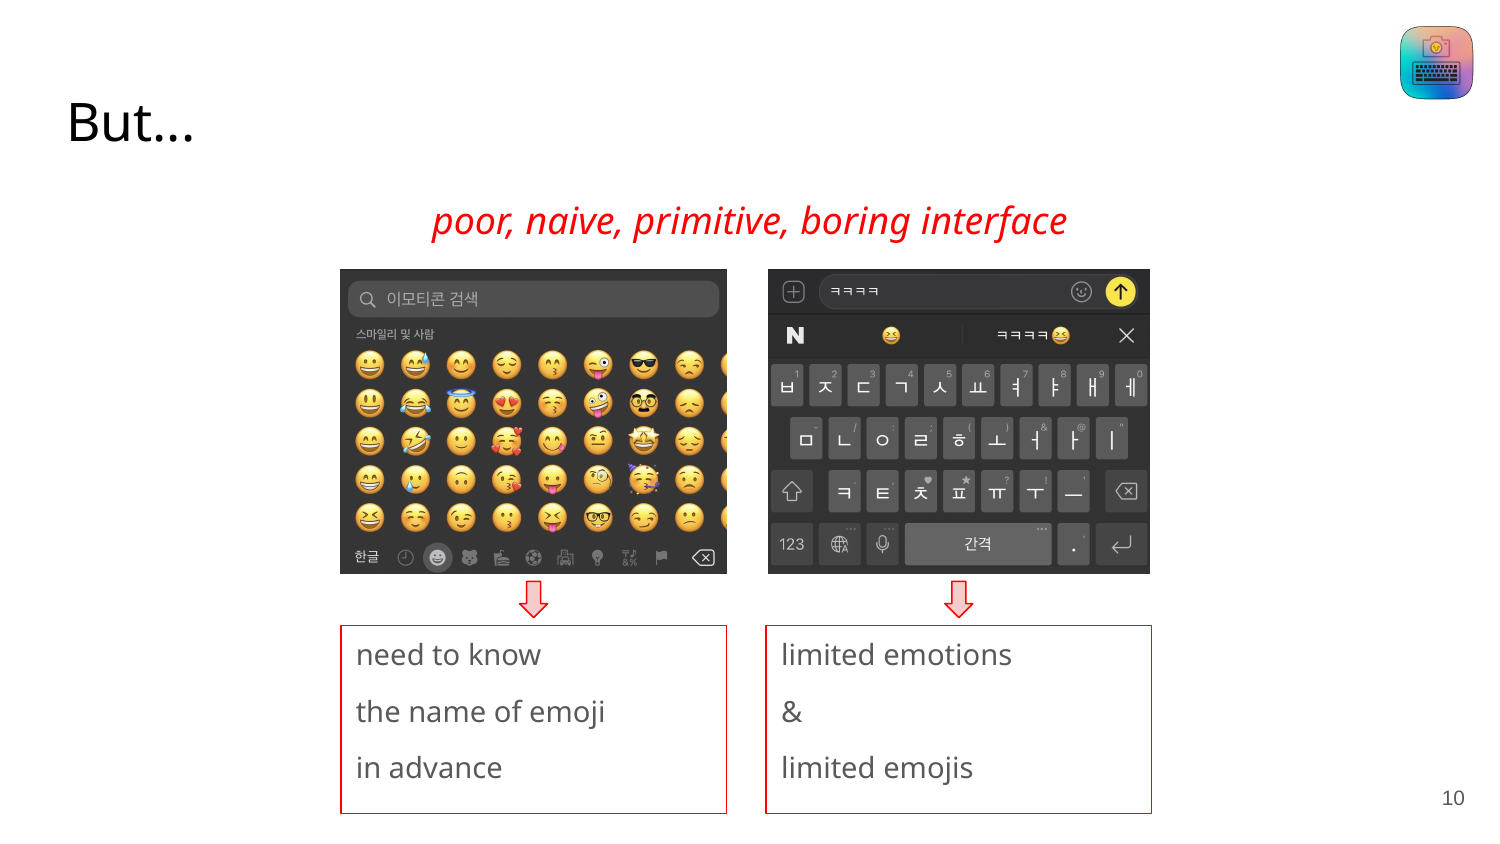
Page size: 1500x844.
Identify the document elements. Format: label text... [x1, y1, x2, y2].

list need to know the name of emoji in advance [340, 625, 727, 814]
list limited emotions & limited emojis [766, 625, 1152, 814]
slide_number ‹#› [1389, 764, 1480, 830]
text_box [944, 582, 973, 618]
title But... [51, 72, 1449, 167]
picture [1398, 24, 1476, 102]
picture [340, 269, 727, 574]
text_box [519, 582, 548, 618]
list poor, naive, primitive, boring interface [51, 175, 1449, 283]
picture [767, 269, 1150, 574]
